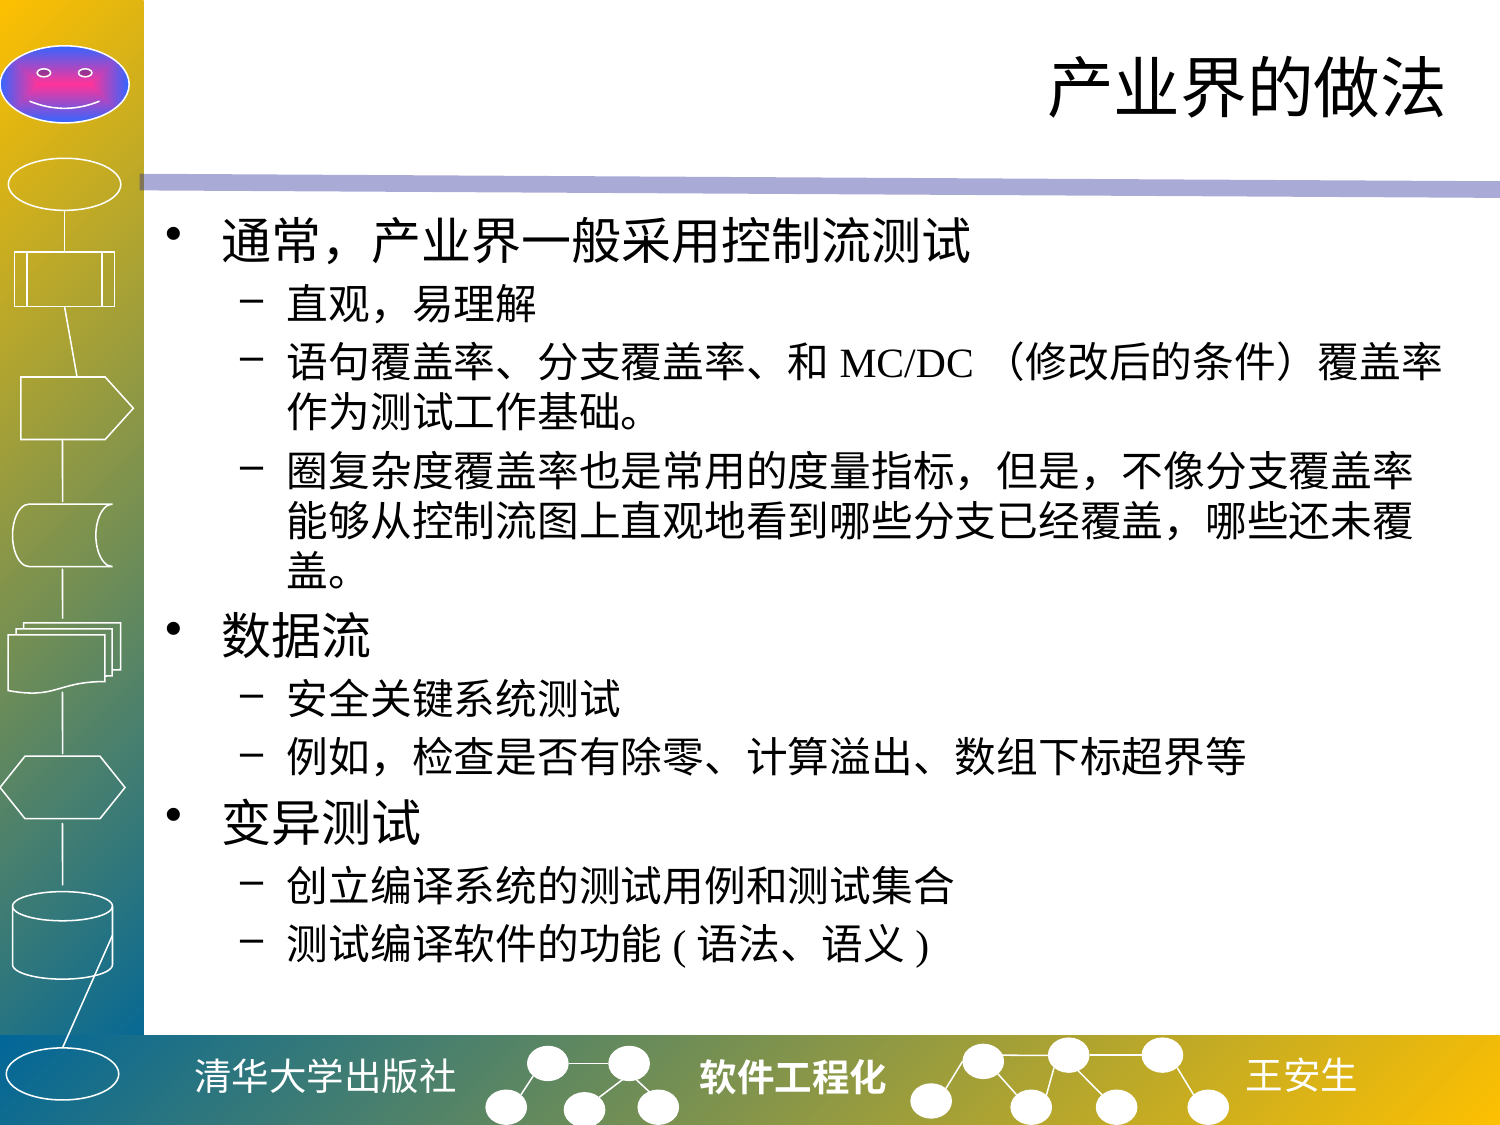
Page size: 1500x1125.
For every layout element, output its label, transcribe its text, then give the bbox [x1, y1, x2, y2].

title 产业界的做法 [187, 24, 1463, 147]
list 通常，产业界一般采用控制流测试 直观，易理解 语句覆盖率、分支覆盖率、和MC/DC（修改后的条件）覆盖率作为测试工作基础。 圈复杂度覆盖率也是常用的度量指标，但是，不像分支覆盖率能够从控制流图上直观地看到哪些分支已经覆盖，哪些还未覆盖。 数据流 安全关键系统测试 例如，检查是否有除零、计算溢出、数组下标超界等 变异测试 创立编译系统的测试用例和测试集合 测试编译软件的功能(语法、语义) [149, 201, 1463, 1007]
